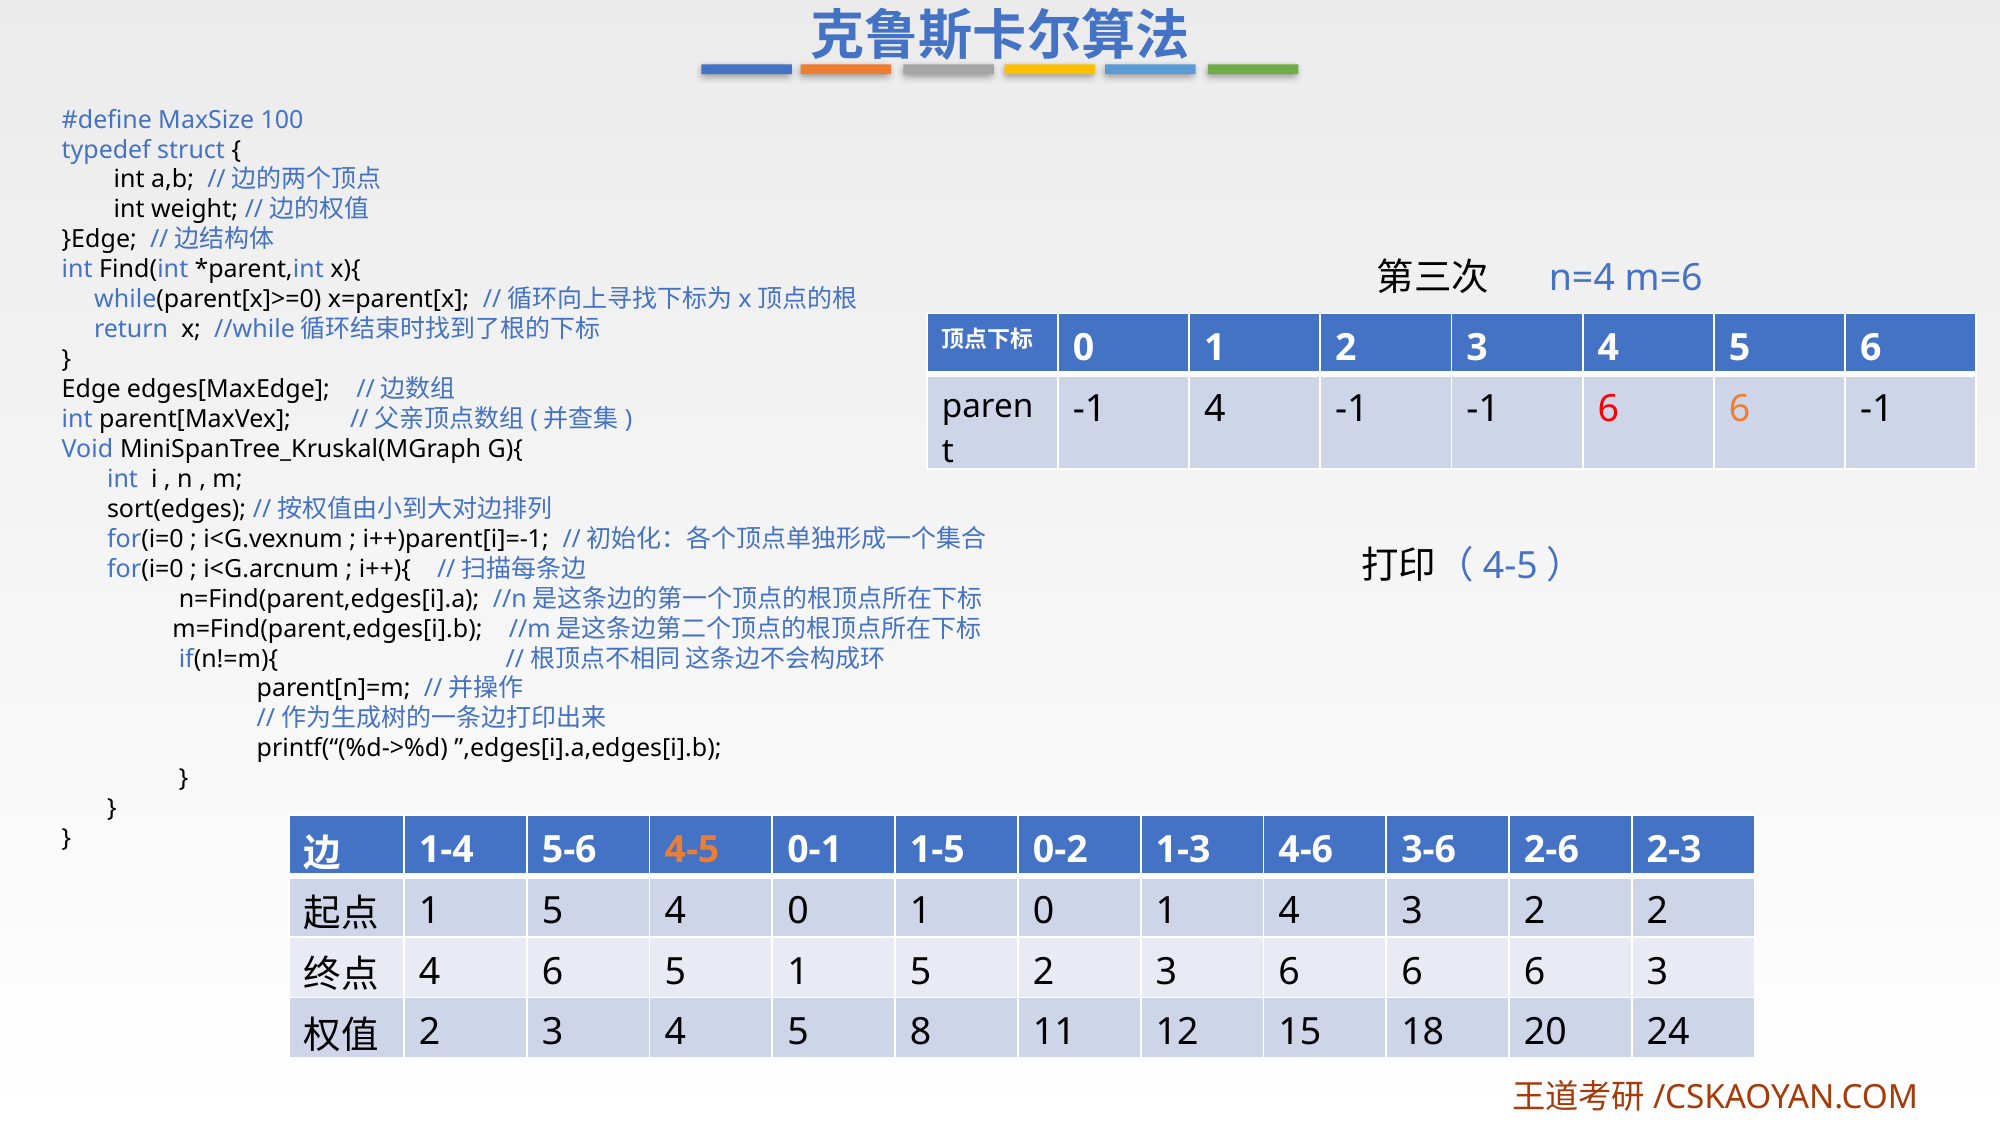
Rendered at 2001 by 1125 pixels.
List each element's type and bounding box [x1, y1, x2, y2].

table_cell [1633, 998, 1754, 1057]
table_cell [1142, 998, 1263, 1057]
table_cell [528, 879, 649, 936]
table_cell [1584, 377, 1713, 468]
table_cell [1019, 879, 1140, 936]
table_cell [896, 998, 1017, 1057]
table_header [290, 859, 403, 873]
table_cell [1633, 938, 1754, 997]
table_cell [1321, 377, 1451, 468]
table_header [1321, 314, 1451, 371]
table_cell [1633, 879, 1754, 936]
table_header [1190, 314, 1319, 371]
table_cell [896, 879, 1017, 936]
table_cell [528, 938, 649, 997]
table_cell [1067, 377, 1188, 468]
table_cell [650, 938, 771, 997]
table_cell [1019, 938, 1140, 997]
table_cell [528, 998, 649, 1057]
table_cell [1510, 998, 1631, 1057]
table_cell [1264, 879, 1385, 936]
table_header [1387, 816, 1508, 873]
table_header [1264, 816, 1385, 873]
table_cell [290, 938, 403, 997]
text_box [0, 0, 2000, 75]
table_cell [1510, 938, 1631, 997]
table_cell [1510, 879, 1631, 936]
table_cell [1715, 377, 1844, 468]
text_box [1346, 534, 1630, 594]
table_cell [405, 938, 526, 997]
table_header [405, 859, 526, 873]
table_header [1846, 314, 1975, 371]
table_header [650, 859, 771, 873]
table_cell [1264, 998, 1385, 1057]
table_cell [650, 998, 771, 1057]
table_header [1019, 816, 1140, 873]
table_cell [1846, 377, 1975, 468]
table_header [1067, 314, 1188, 371]
table_cell [1264, 938, 1385, 997]
footer [1430, 1065, 2000, 1125]
table_header [896, 859, 1017, 873]
table_cell [1019, 998, 1140, 1057]
table_cell [405, 879, 526, 936]
table_header [1584, 314, 1713, 371]
table_header [773, 859, 894, 873]
table_cell [773, 938, 894, 997]
text_box [46, 95, 1067, 859]
table_header [528, 859, 649, 873]
table_cell [290, 998, 403, 1057]
table_header [1715, 314, 1844, 371]
table_cell [1387, 879, 1508, 936]
table_header [1633, 816, 1754, 873]
table_cell [1142, 879, 1263, 936]
table_cell [1190, 377, 1319, 468]
table_header [1142, 816, 1263, 873]
table_cell [650, 879, 771, 936]
table_cell [1387, 998, 1508, 1057]
table_cell [773, 998, 894, 1057]
table_cell [896, 938, 1017, 997]
table_cell [1142, 938, 1263, 997]
table_header [1510, 816, 1631, 873]
table_cell [1387, 938, 1508, 997]
table_cell [405, 998, 526, 1057]
table_cell [1452, 377, 1582, 468]
text_box [1361, 245, 1741, 306]
table_header [1452, 314, 1582, 371]
table_cell [290, 879, 403, 936]
table_cell [773, 879, 894, 936]
